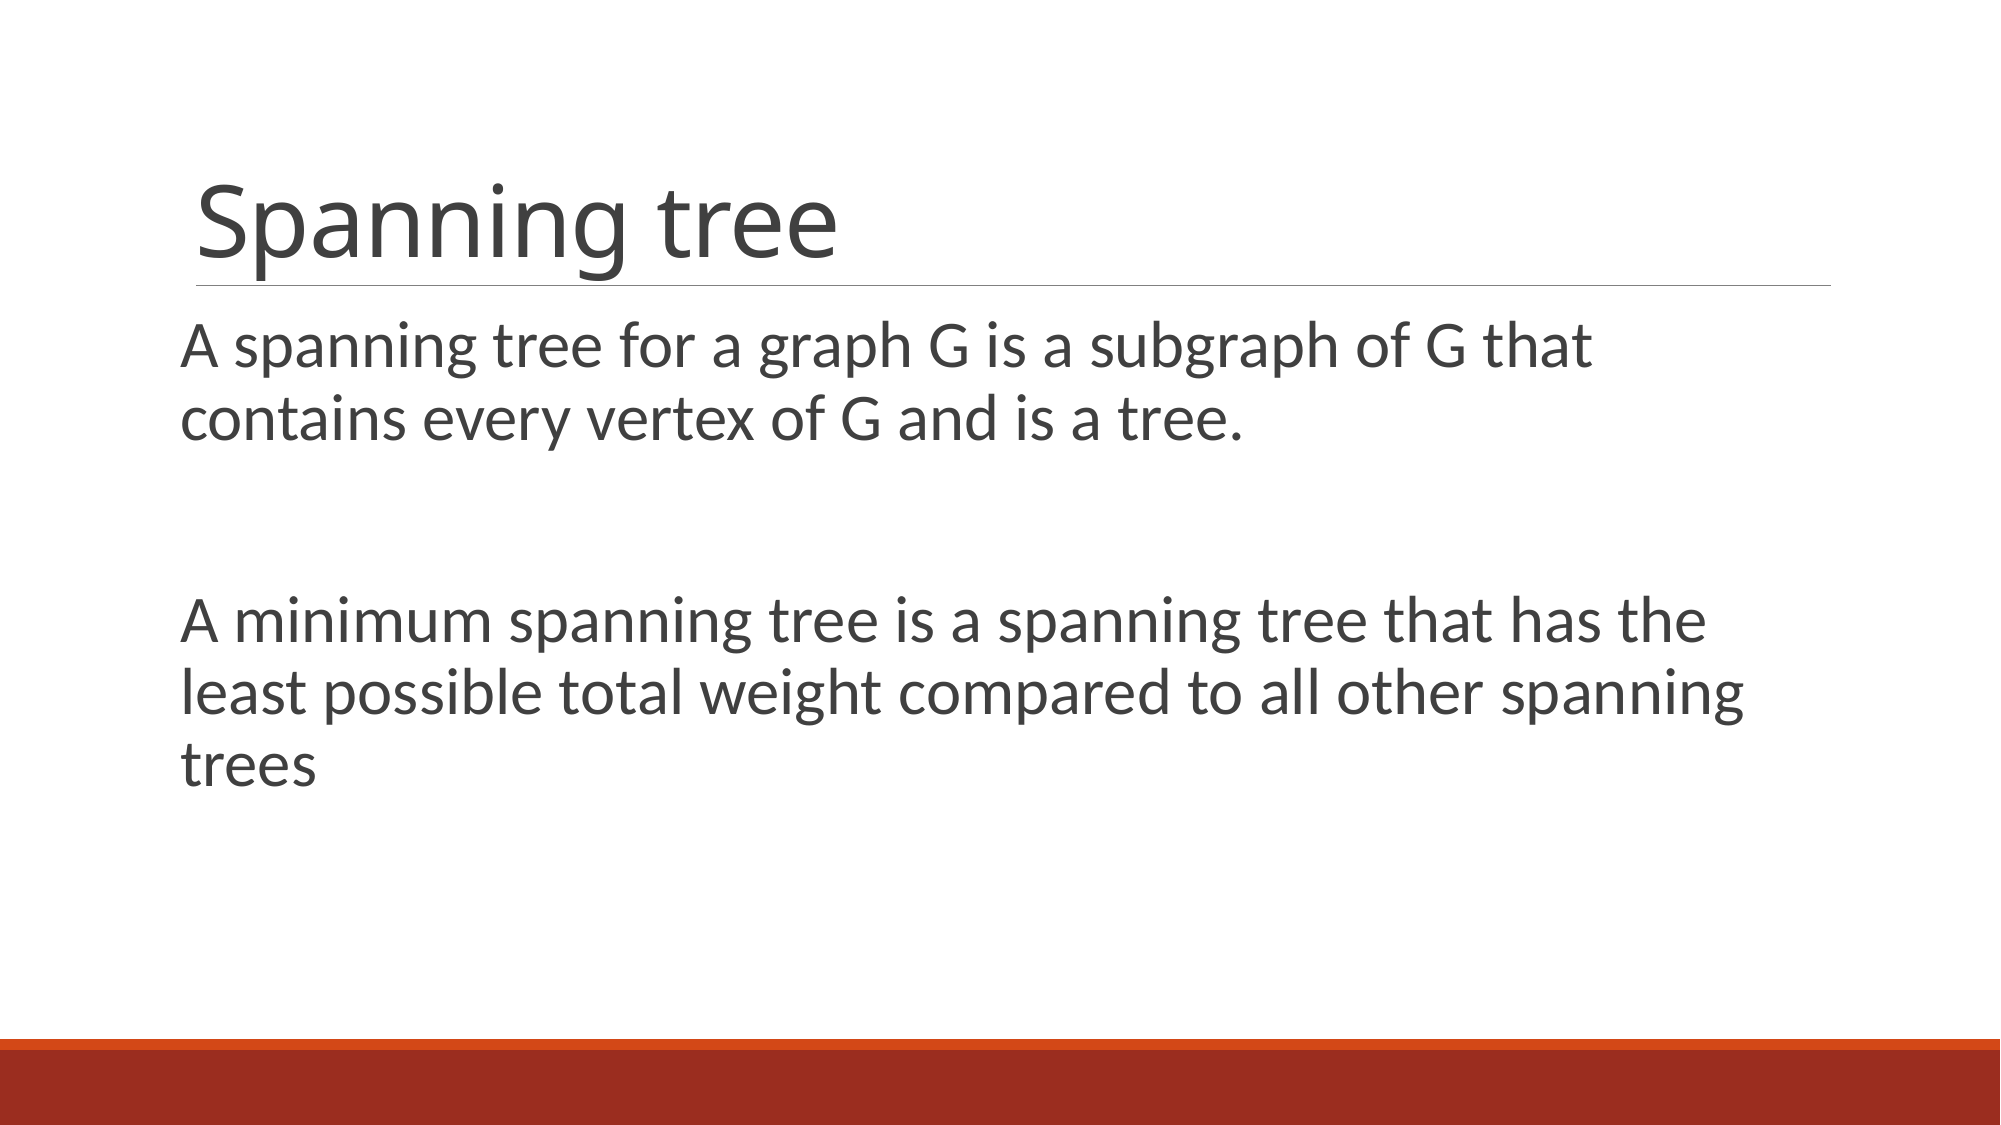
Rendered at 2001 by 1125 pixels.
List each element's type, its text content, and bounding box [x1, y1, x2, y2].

list A spanning tree for a graph G is a subgraph of G that contains every vertex of G and is a tree. A minimum spanning tree is a spanning tree that has the least possible total weight compared to all other spanning trees [180, 302, 1830, 963]
title Spanning tree [180, 47, 1830, 285]
